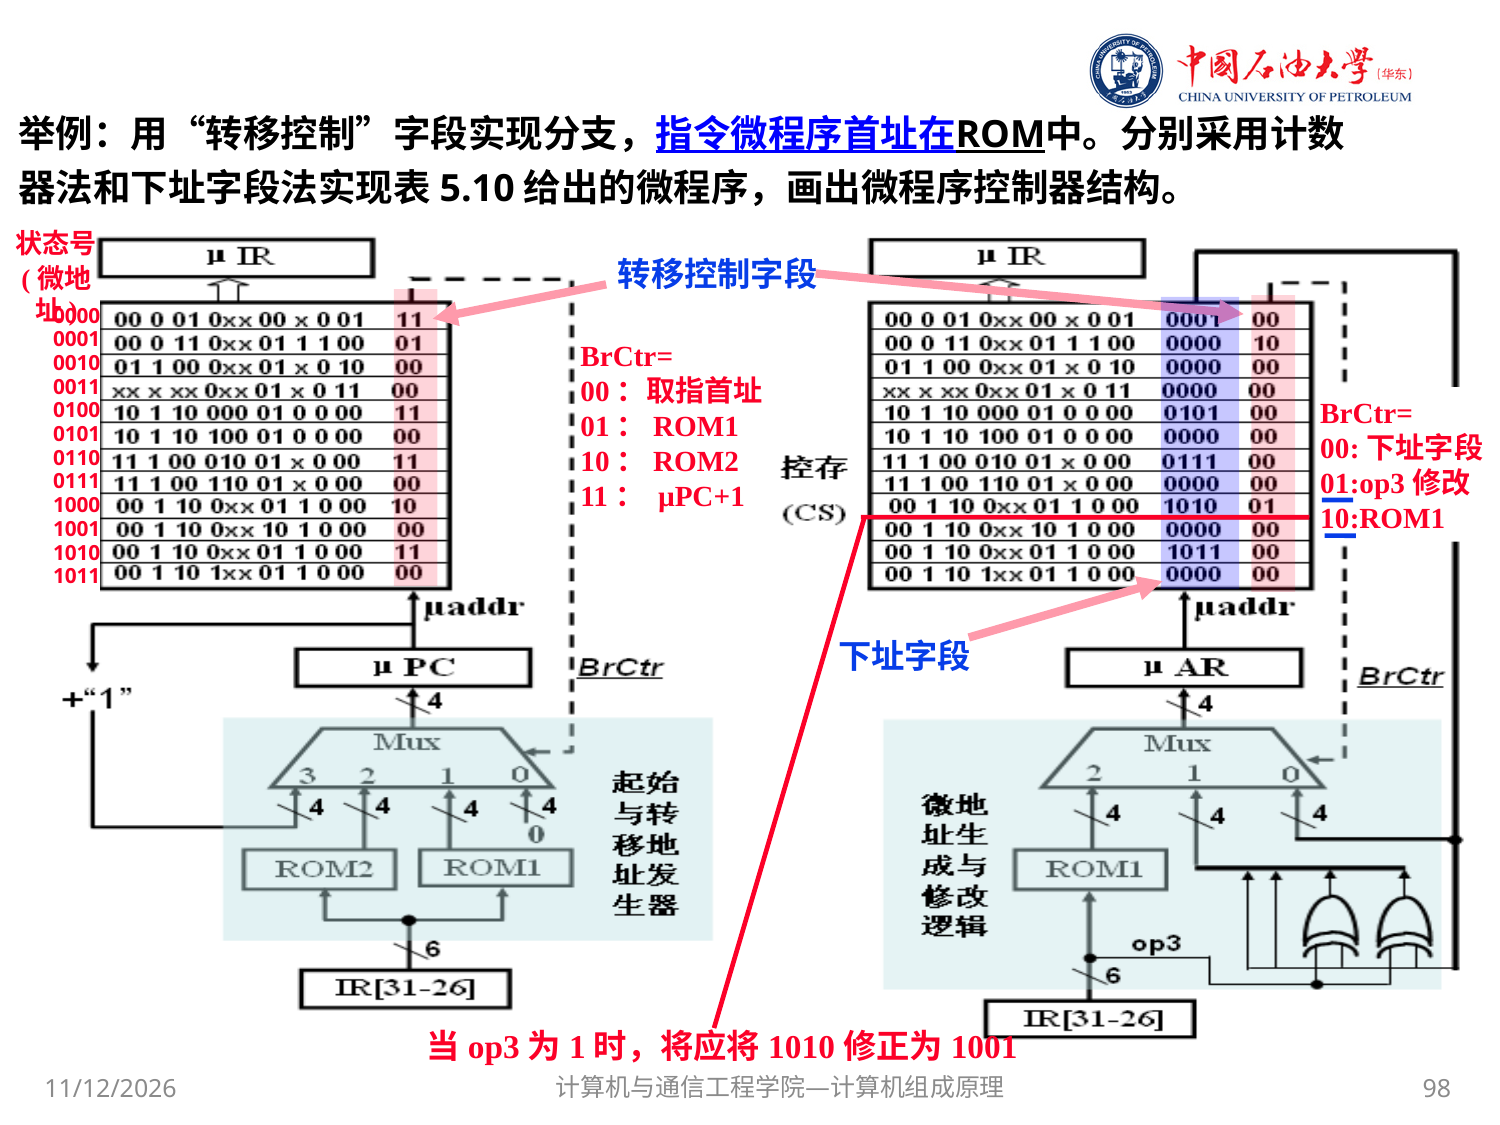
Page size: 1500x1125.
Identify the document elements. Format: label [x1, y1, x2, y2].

footer [501, 1074, 1059, 1117]
slide_number [1116, 1059, 1467, 1119]
text_box [1480, 387, 1485, 542]
text_box [7, 105, 1382, 214]
picture [7, 227, 1480, 1043]
text_box [0, 218, 123, 597]
slide_number [29, 1059, 380, 1119]
picture [1034, 28, 1428, 116]
text_box [393, 245, 1310, 1074]
